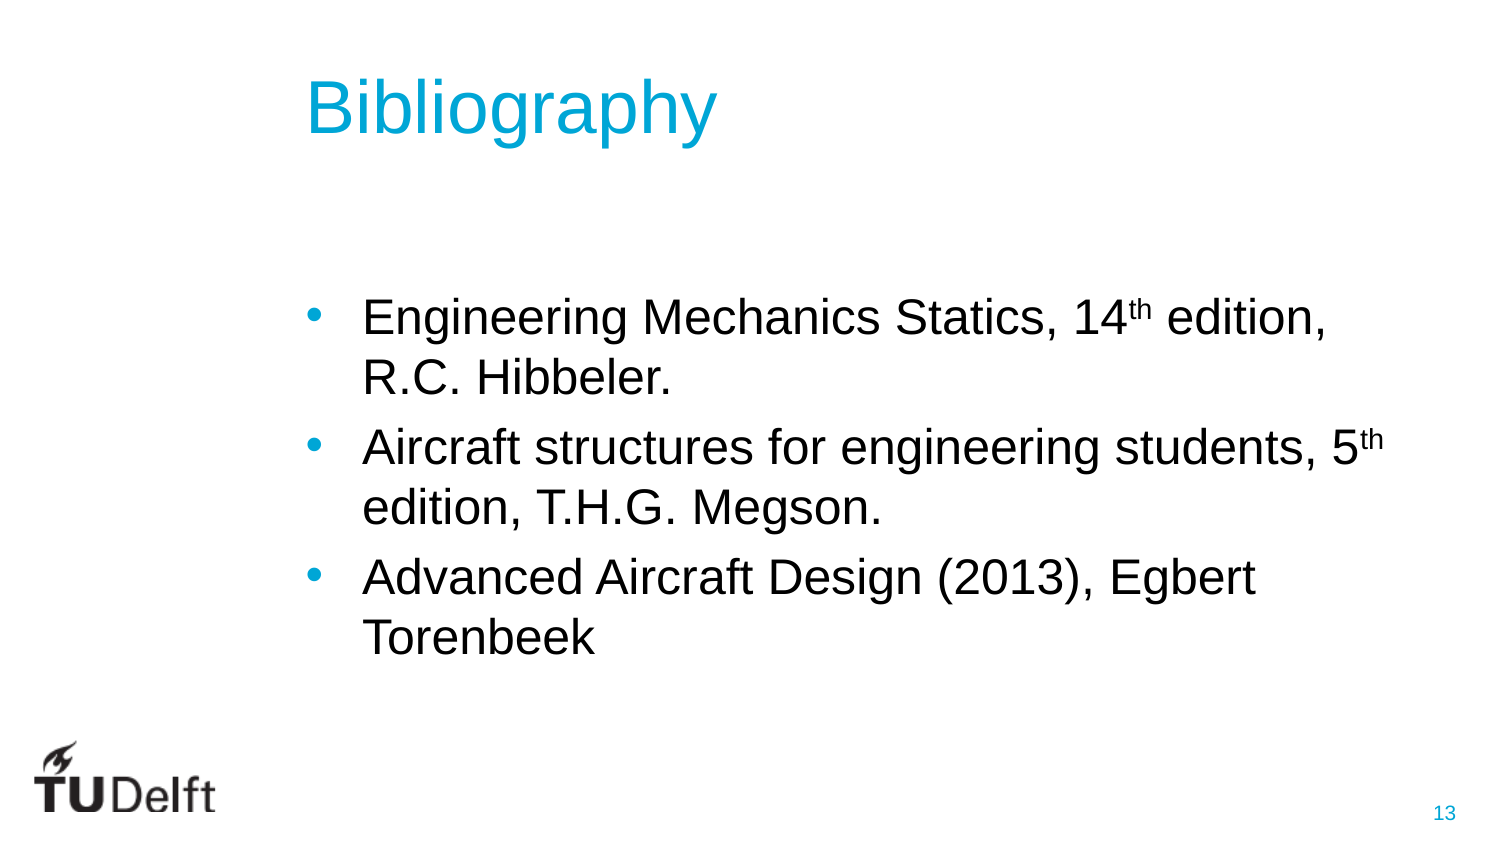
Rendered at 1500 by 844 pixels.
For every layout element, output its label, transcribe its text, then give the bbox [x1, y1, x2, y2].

list Engineering Mechanics Statics, 14th edition, R.C. Hibbeler. Aircraft structures for engineering students, 5th edition, T.H.G. Megson. Advanced Aircraft Design (2013), Egbert Torenbeek [290, 196, 1454, 790]
title Bibliography [290, 33, 1454, 175]
